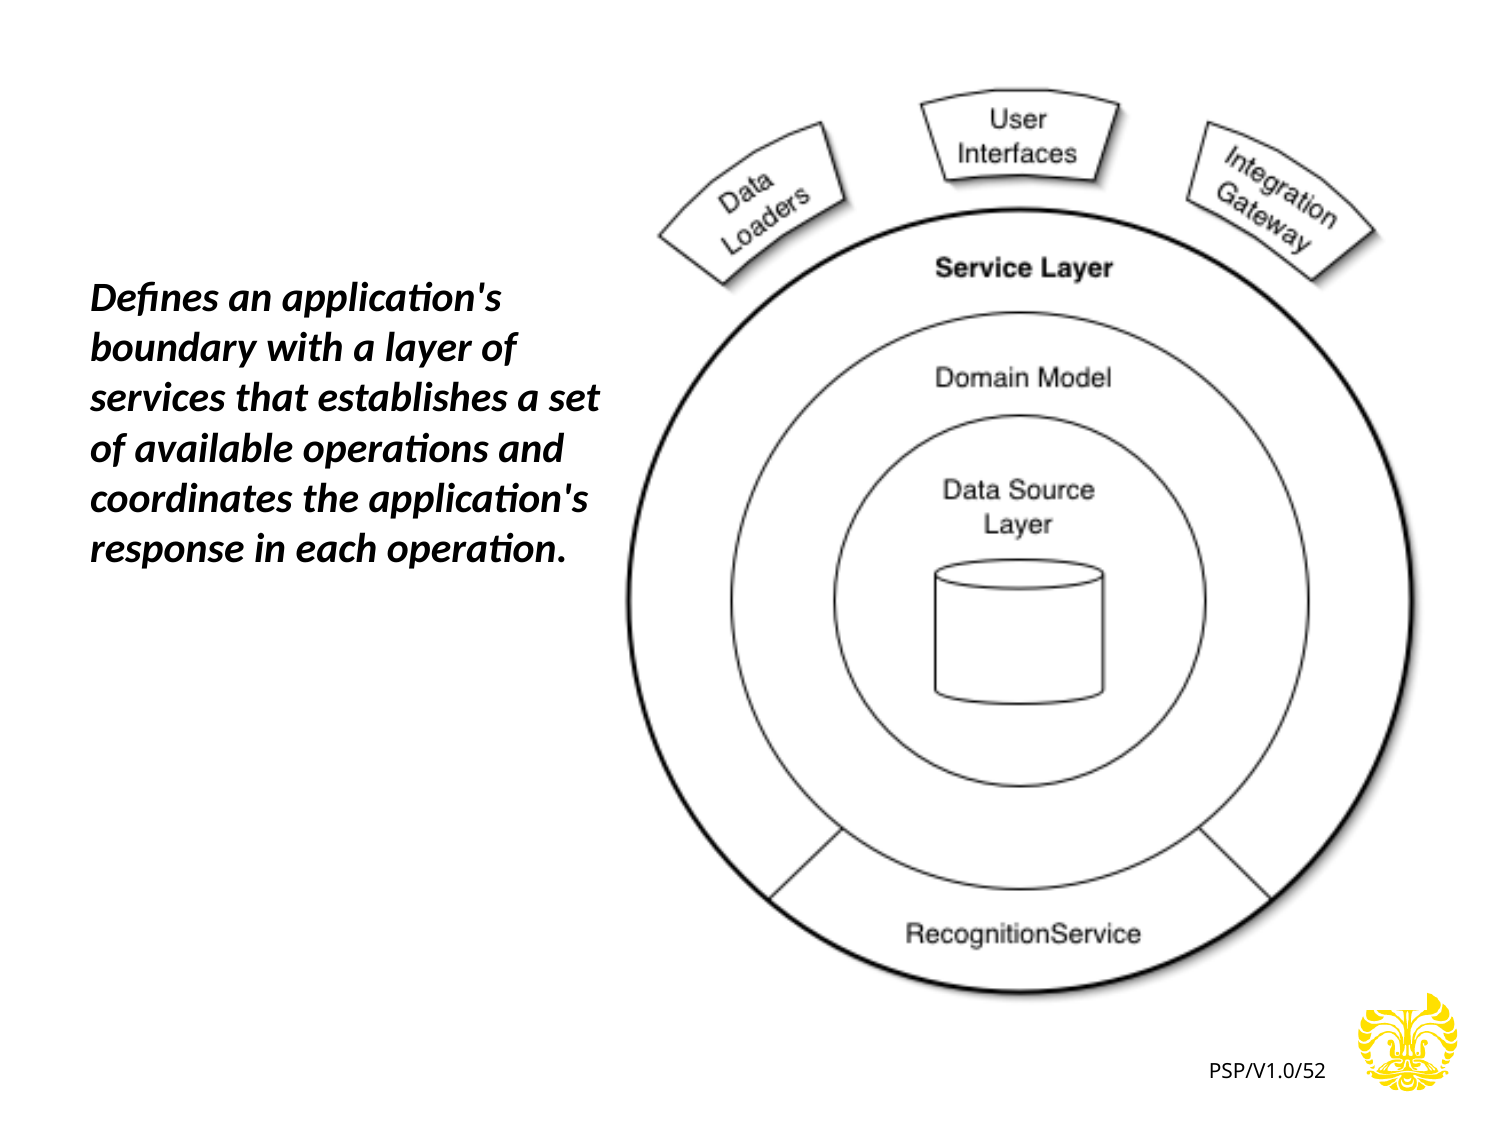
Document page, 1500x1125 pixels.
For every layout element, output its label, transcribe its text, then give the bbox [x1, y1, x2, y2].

list Defines an application's boundary with a layer of services that establishes a set of available operations and coordinates the application's response in each operation. [75, 262, 607, 1005]
picture [612, 74, 1427, 1010]
